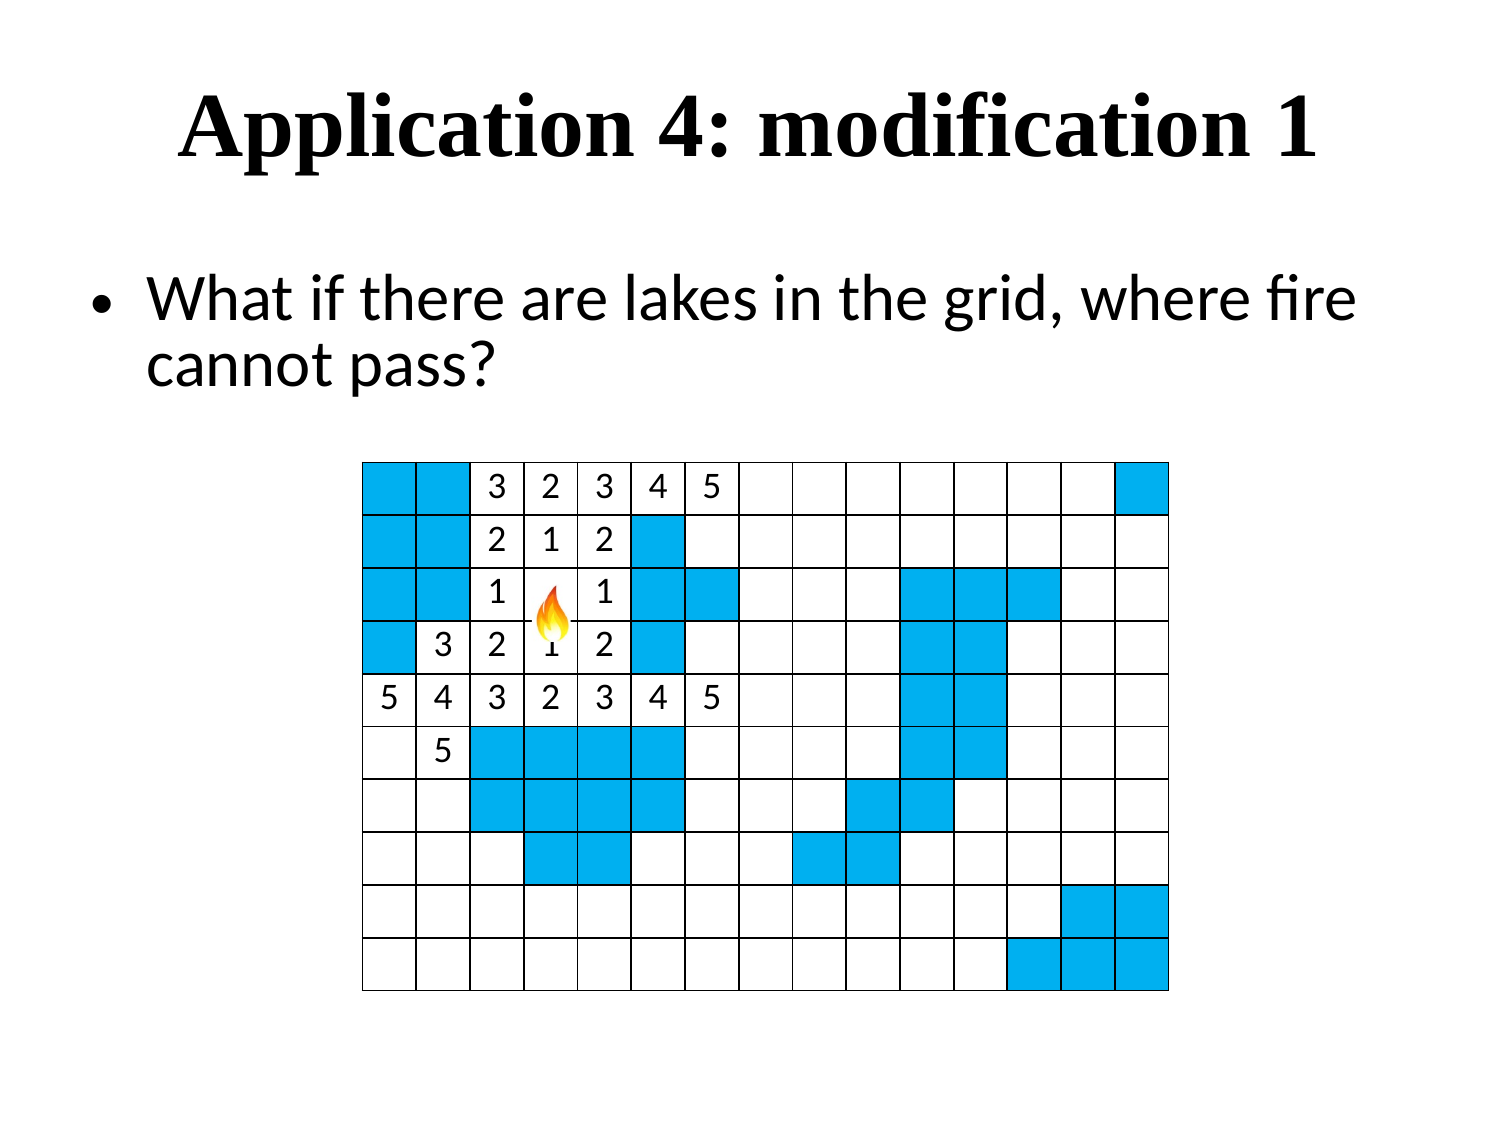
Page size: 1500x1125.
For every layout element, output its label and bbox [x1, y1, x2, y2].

text_box [74, 262, 1425, 1005]
picture [531, 583, 571, 642]
title [24, 26, 1475, 214]
